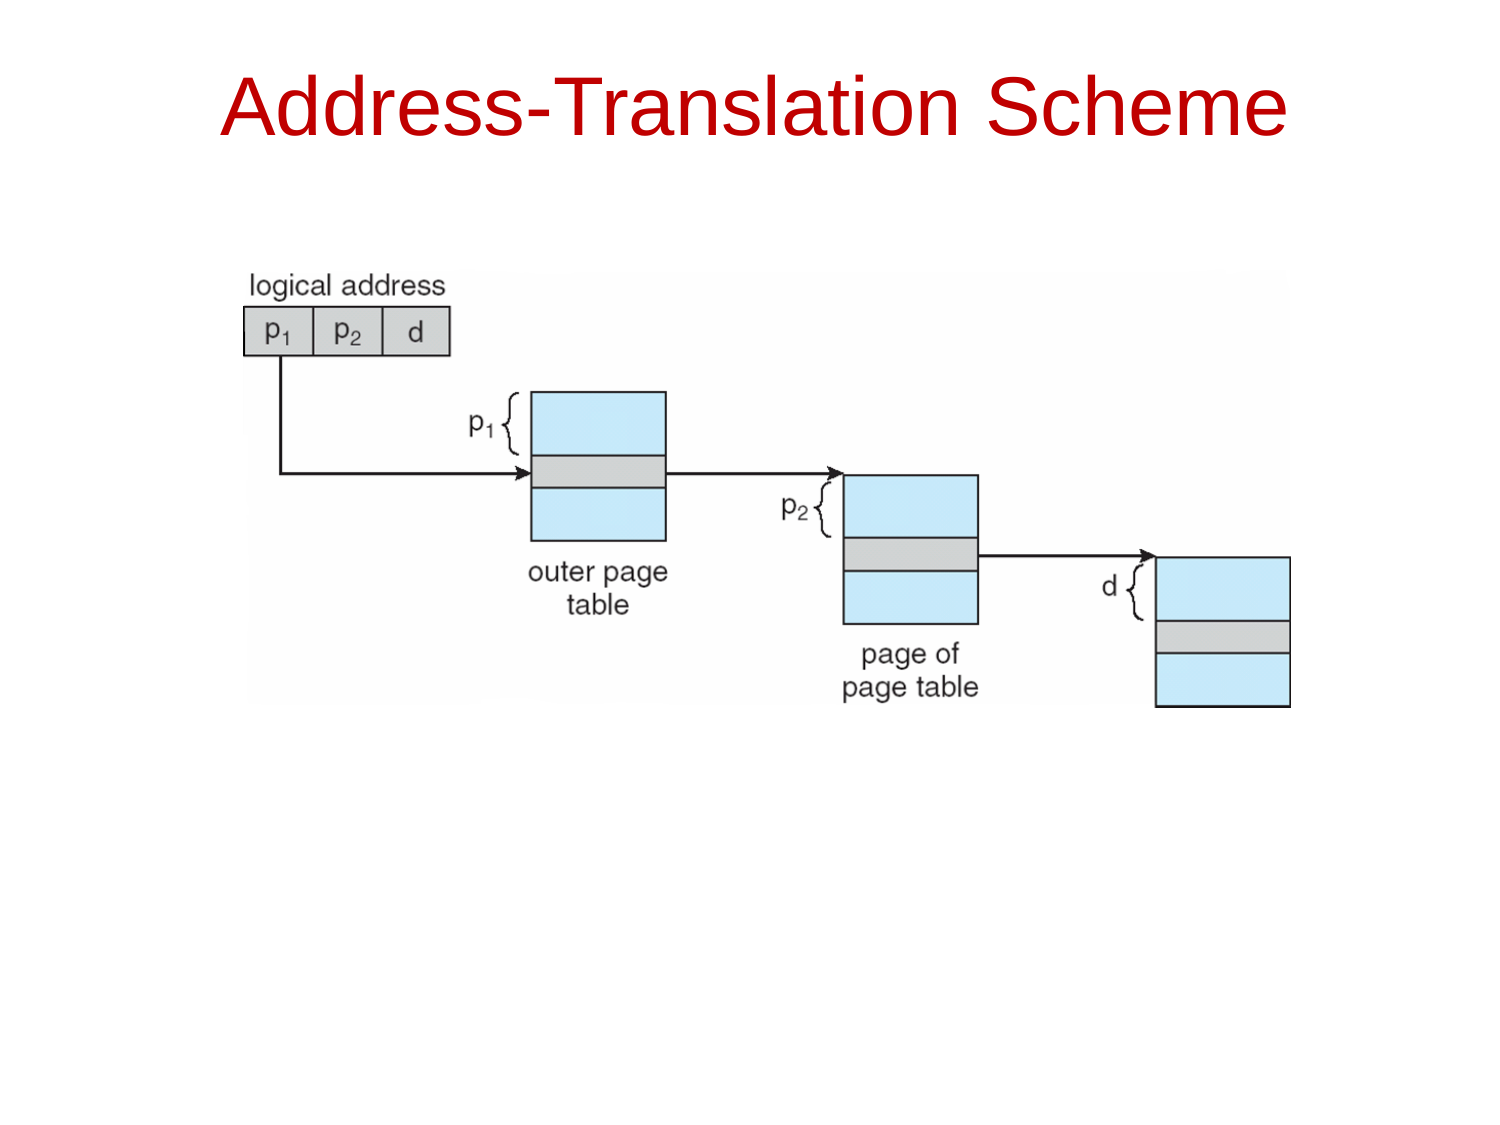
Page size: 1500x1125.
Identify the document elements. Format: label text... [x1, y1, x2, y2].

picture [241, 266, 1291, 710]
title Address-Translation Scheme [135, 30, 1376, 173]
